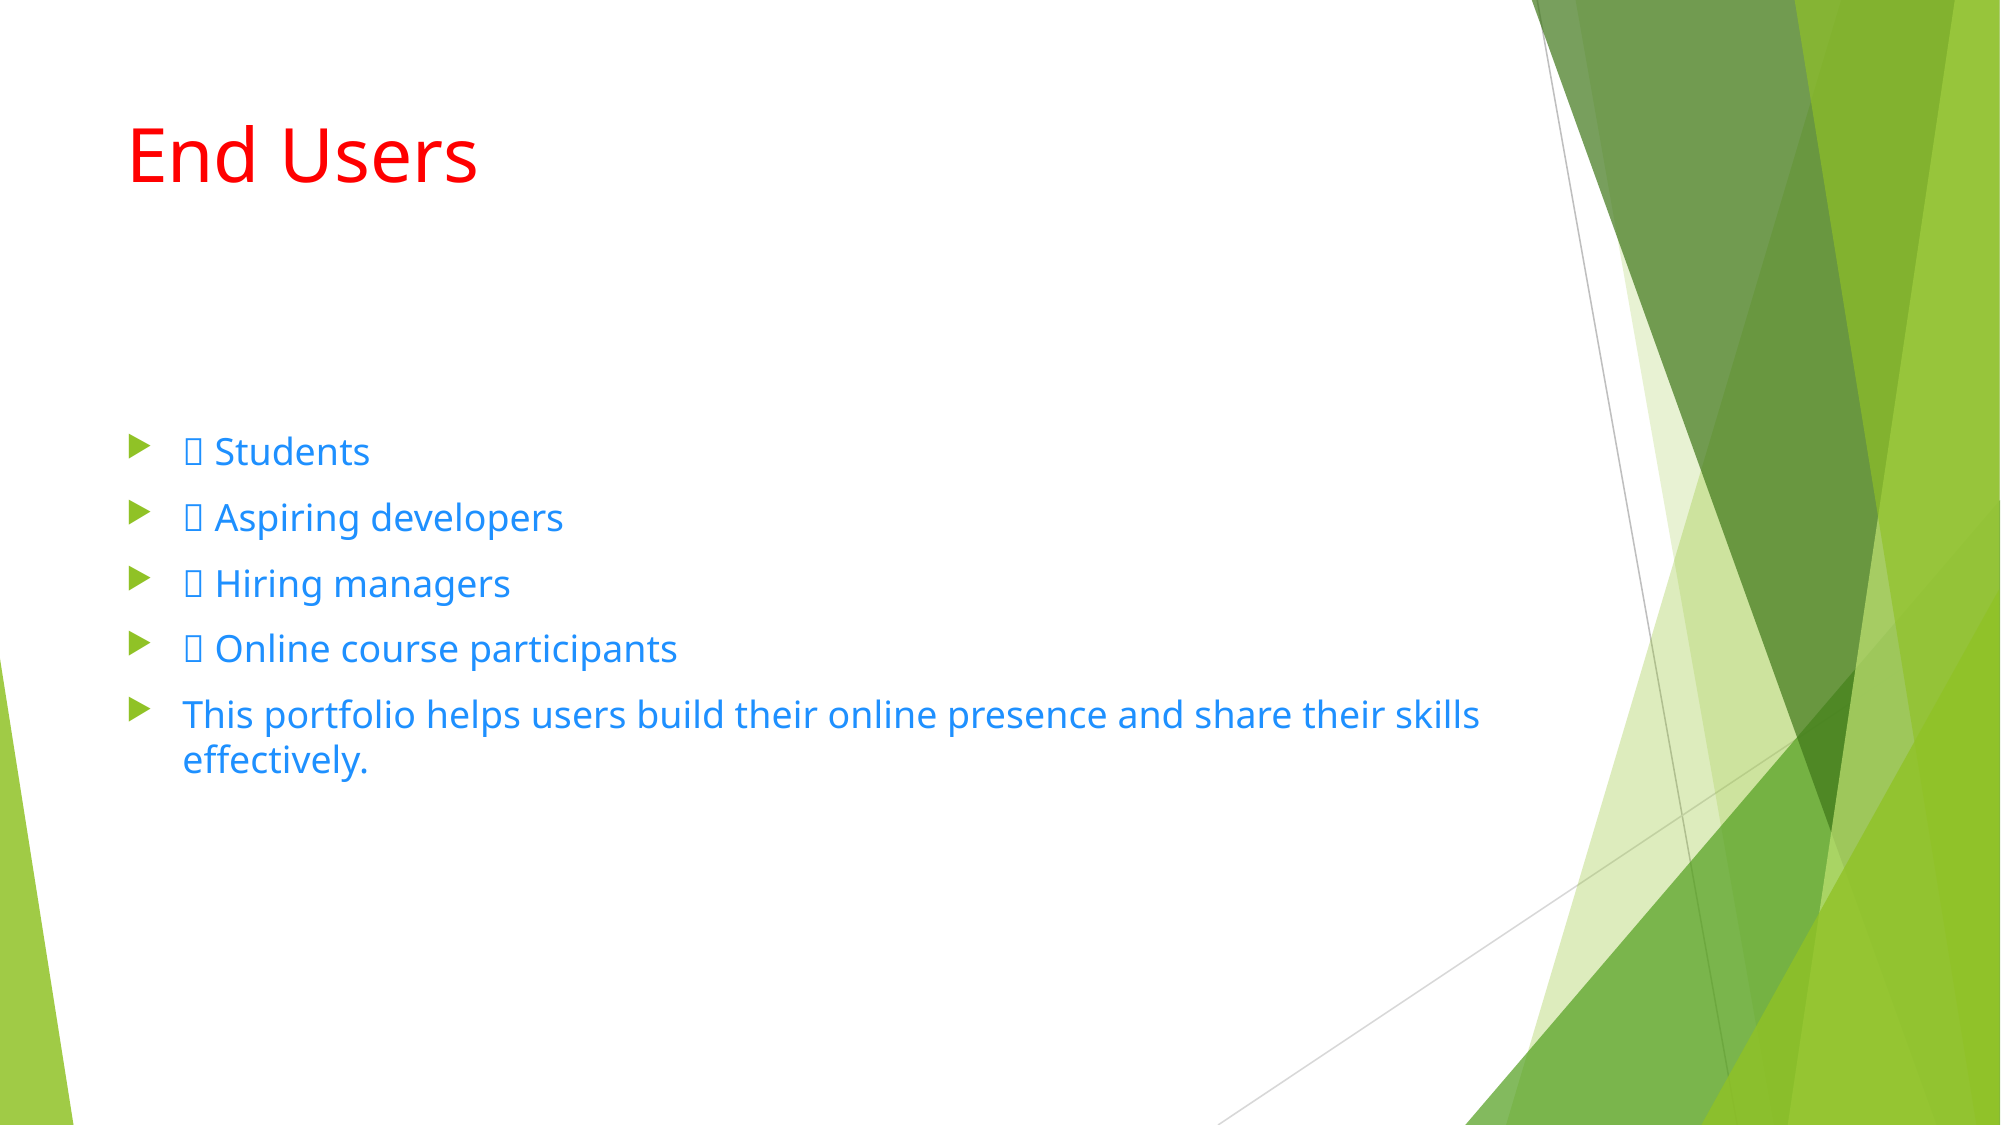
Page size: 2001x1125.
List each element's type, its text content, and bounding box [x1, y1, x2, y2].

list 🎯 Students 🎯 Aspiring developers 🎯 Hiring managers 🎯 Online course participants This portfolio helps users build their online presence and share their skills effectively. [110, 353, 1522, 992]
title End Users [110, 99, 1522, 318]
